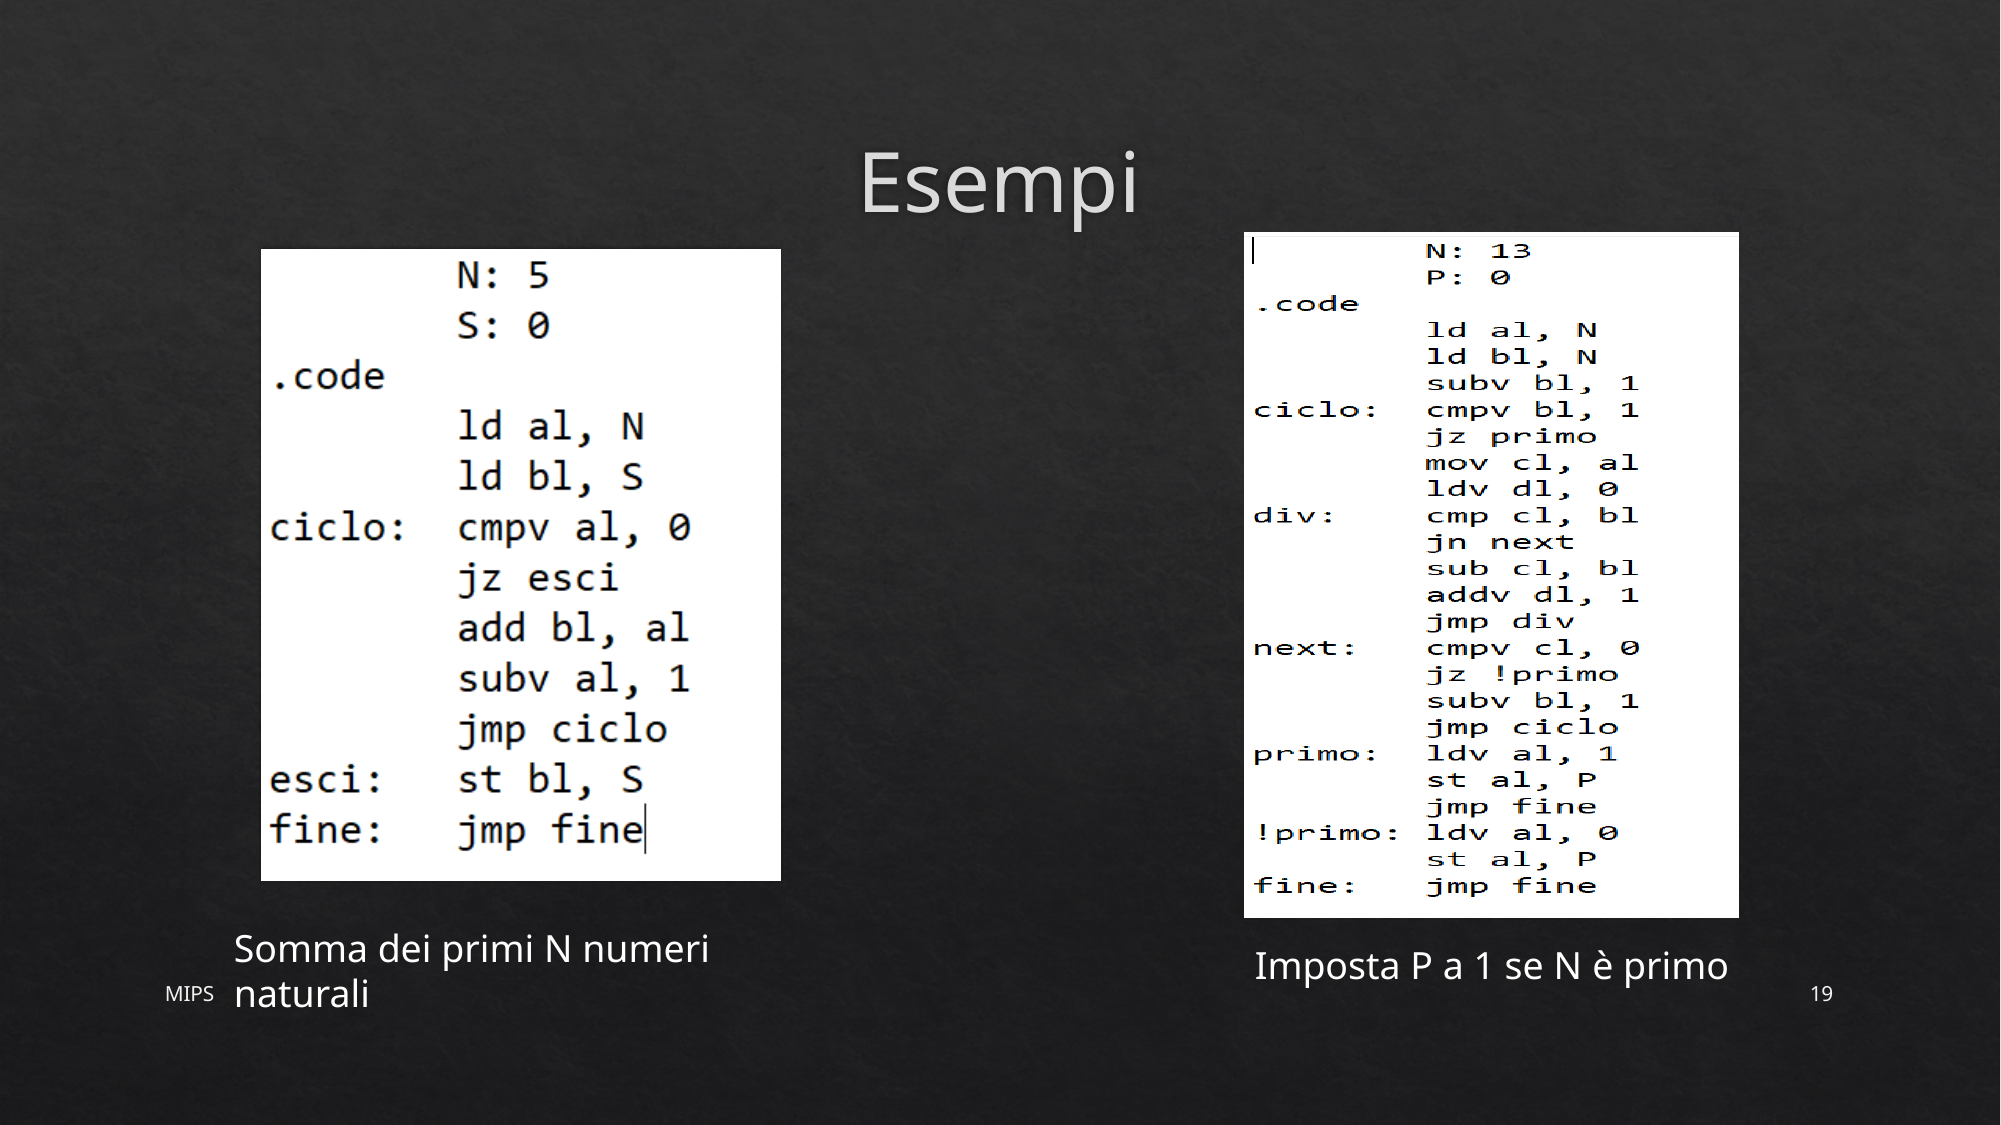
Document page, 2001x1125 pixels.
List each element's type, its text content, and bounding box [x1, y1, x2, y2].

footer MIPS [149, 965, 1245, 1025]
text_box Somma dei primi N numeri naturali [219, 917, 824, 1023]
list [261, 248, 781, 881]
picture [1244, 232, 1739, 919]
title Esempi [149, 99, 1849, 260]
slide_number 19 [1724, 965, 1849, 1025]
text_box Imposta P a 1 se N è primo [1239, 934, 1744, 995]
